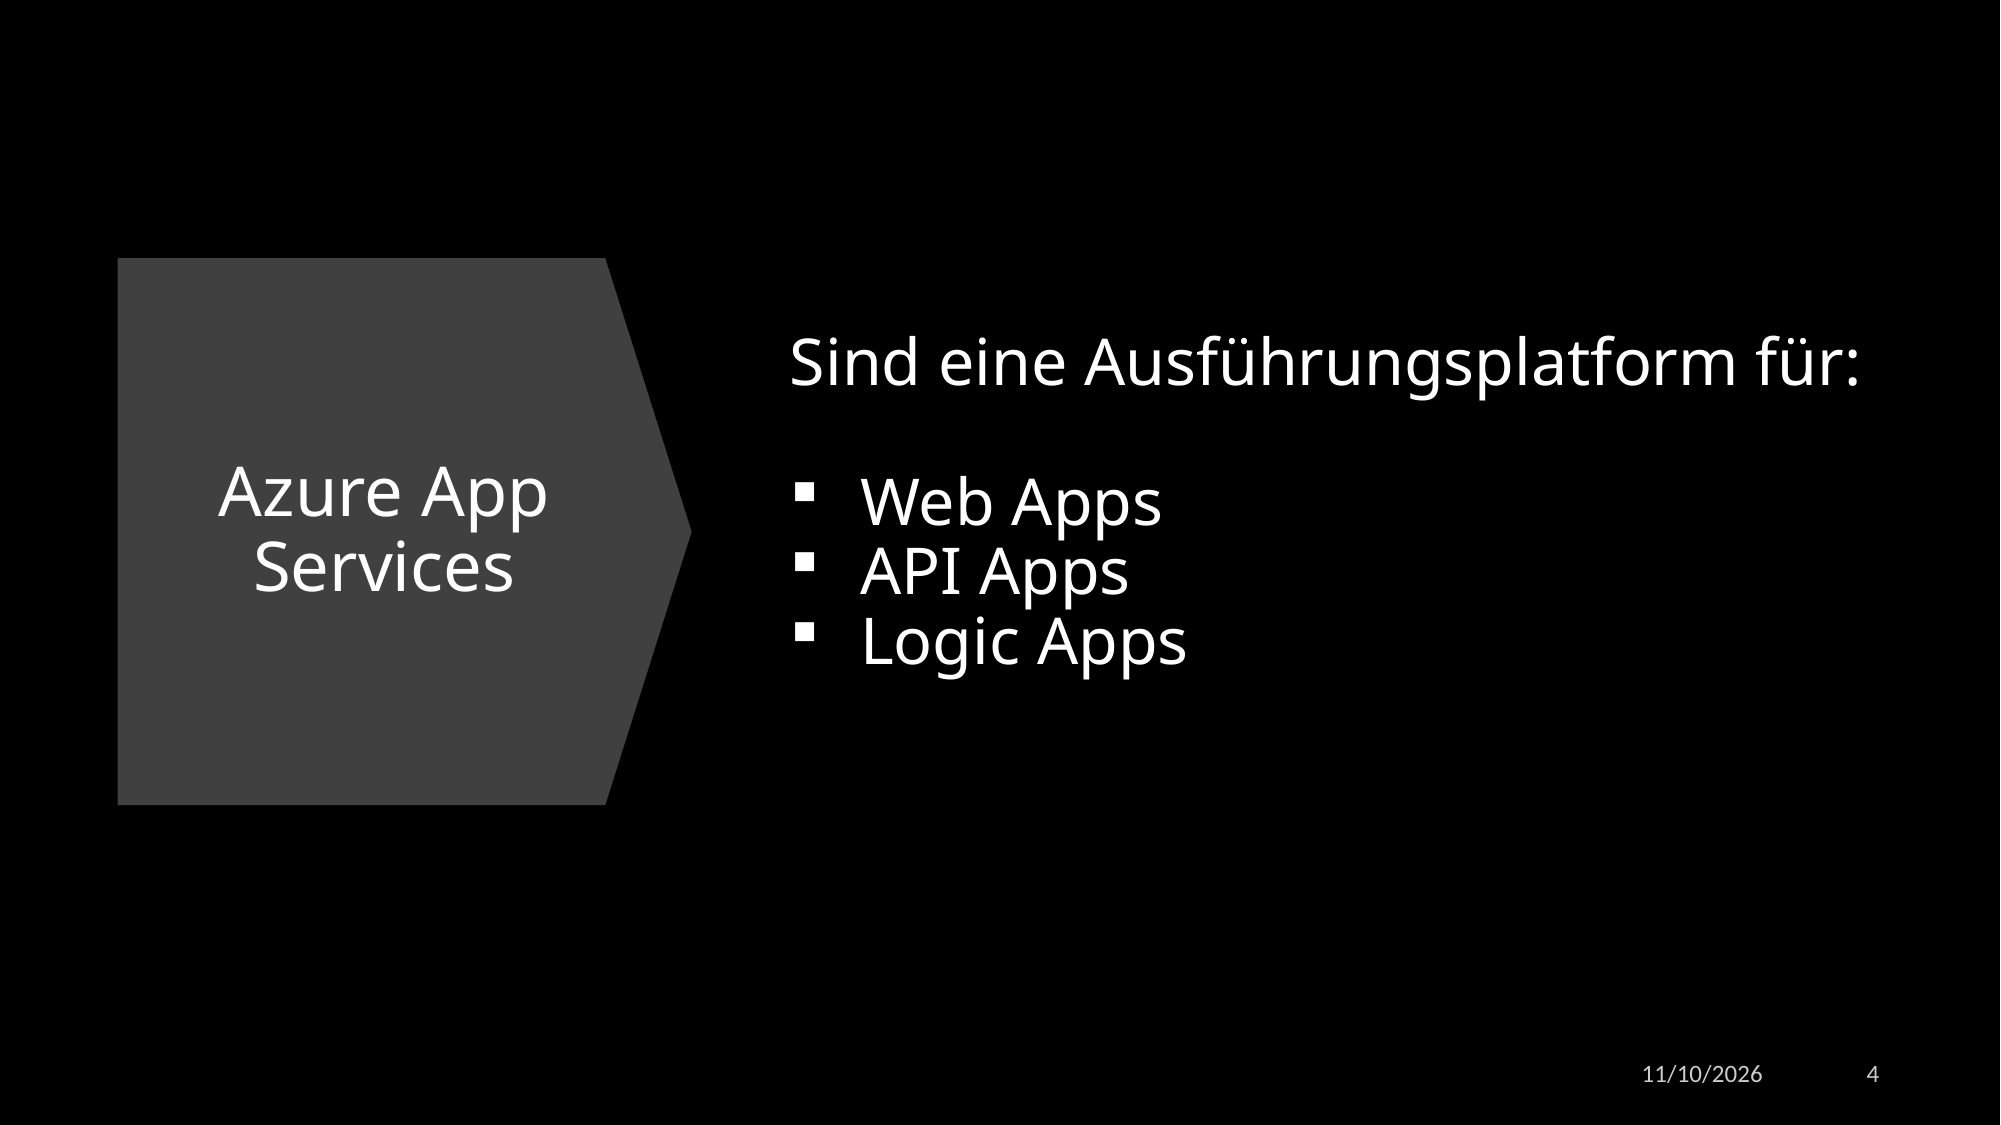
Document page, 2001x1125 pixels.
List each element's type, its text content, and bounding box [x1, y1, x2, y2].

title Azure App Services [168, 322, 601, 741]
text_box Sind eine Ausführungsplatform für: Web Apps API Apps Logic Apps [774, 322, 1883, 741]
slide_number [1450, 1042, 1779, 1103]
text_box [116, 257, 693, 807]
slide_number 4 [1810, 1042, 1895, 1103]
